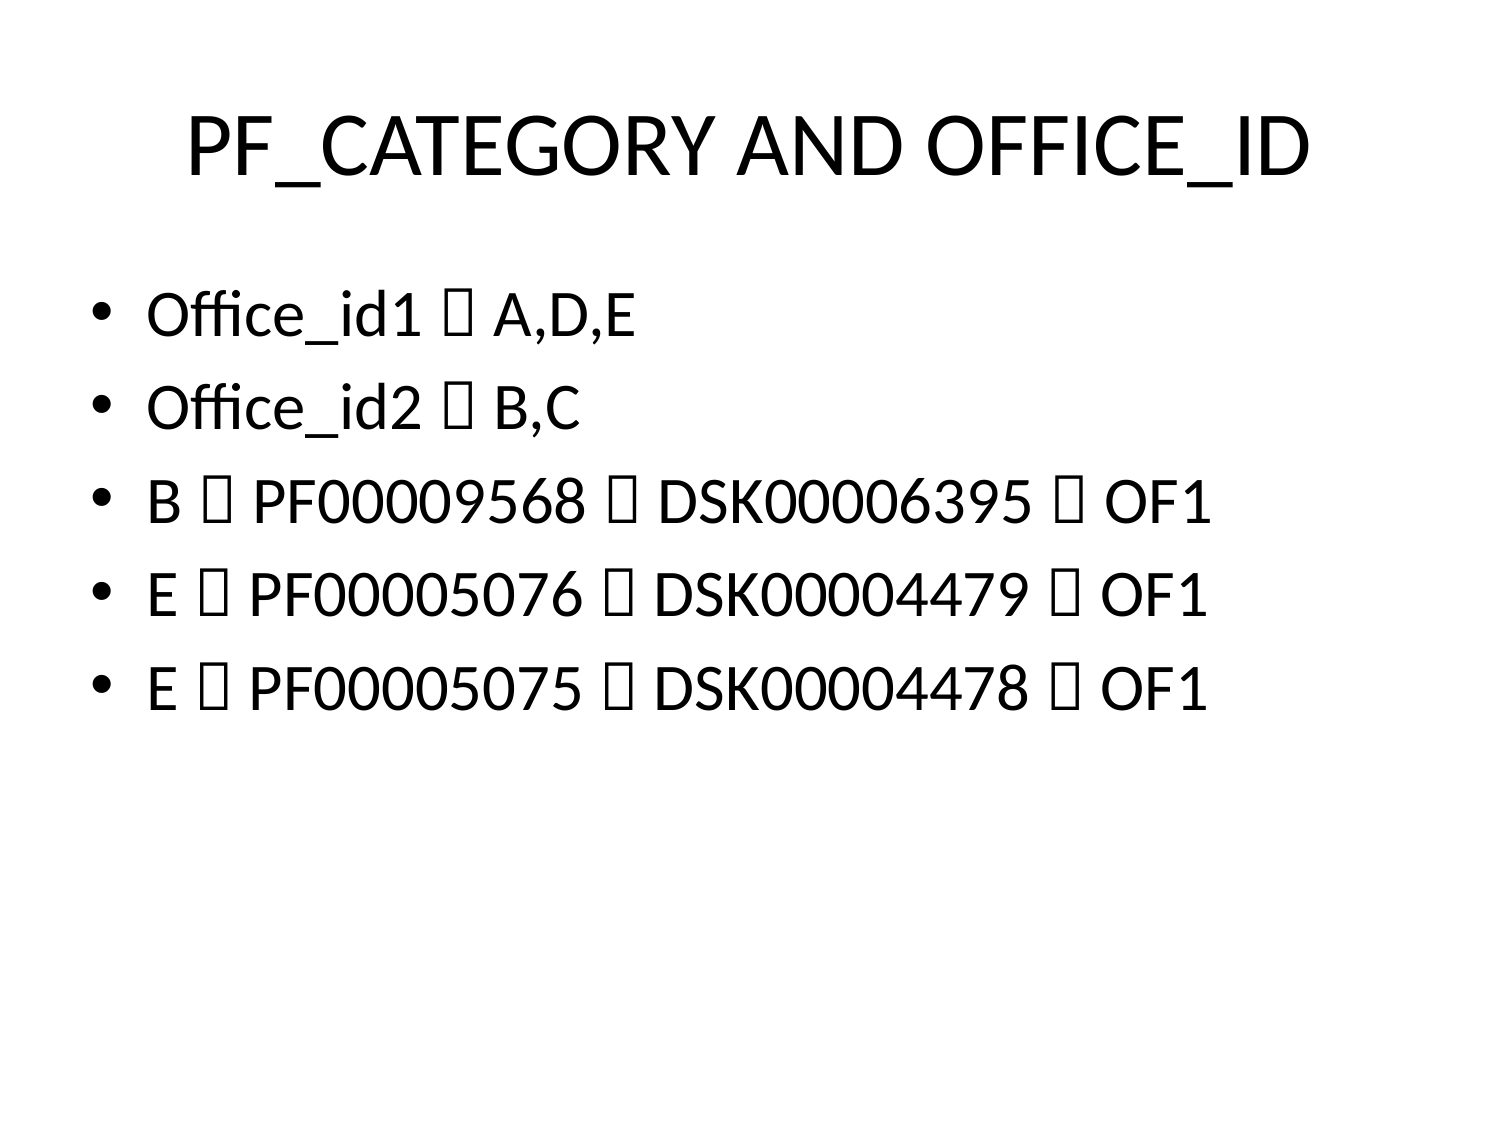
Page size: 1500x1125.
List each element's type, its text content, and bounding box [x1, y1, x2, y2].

title PF_CATEGORY AND OFFICE_ID [75, 45, 1425, 233]
list Office_id1  A,D,E Office_id2  B,C B  PF00009568  DSK00006395  OF1 E  PF00005076  DSK00004479  OF1 E  PF00005075  DSK00004478  OF1 [75, 262, 1425, 1005]
